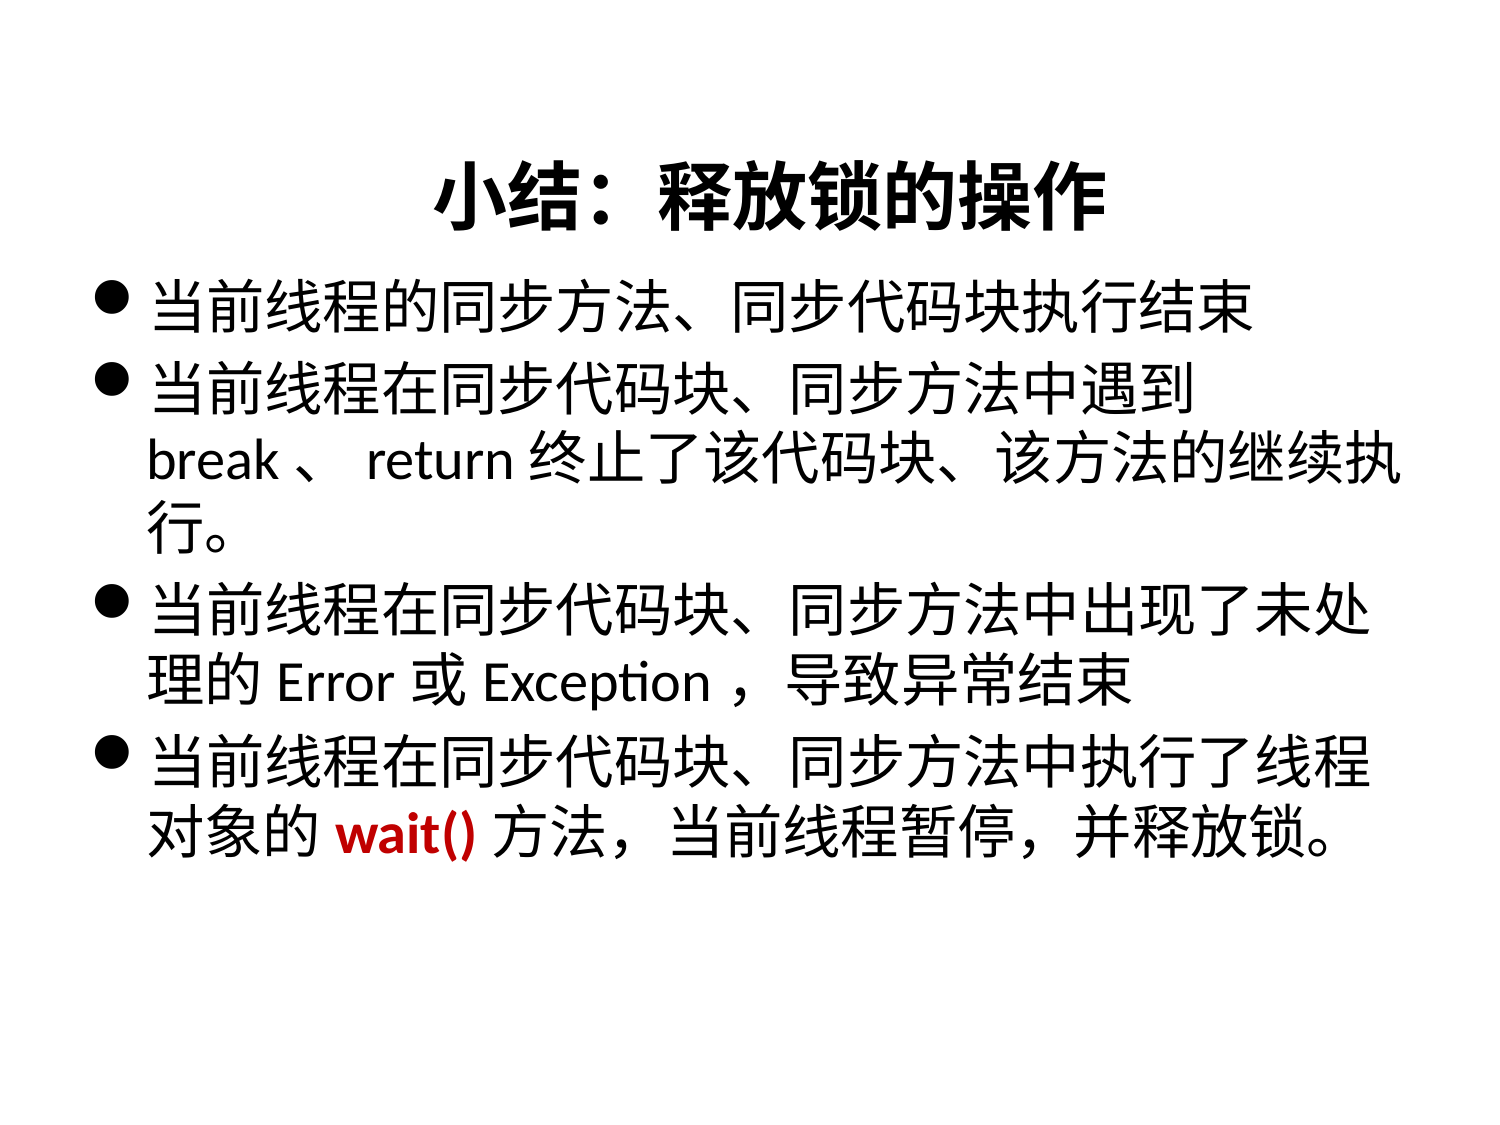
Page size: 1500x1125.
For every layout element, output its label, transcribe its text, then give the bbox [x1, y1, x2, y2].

list 当前线程的同步方法、同步代码块执行结束 当前线程在同步代码块、同步方法中遇到break、return终止了该代码块、该方法的继续执行。 当前线程在同步代码块、同步方法中出现了未处理的Error或Exception，导致异常结束 当前线程在同步代码块、同步方法中执行了线程对象的wait()方法，当前线程暂停，并释放锁。 [75, 262, 1425, 1005]
title 小结：释放锁的操作 [324, 125, 1216, 262]
